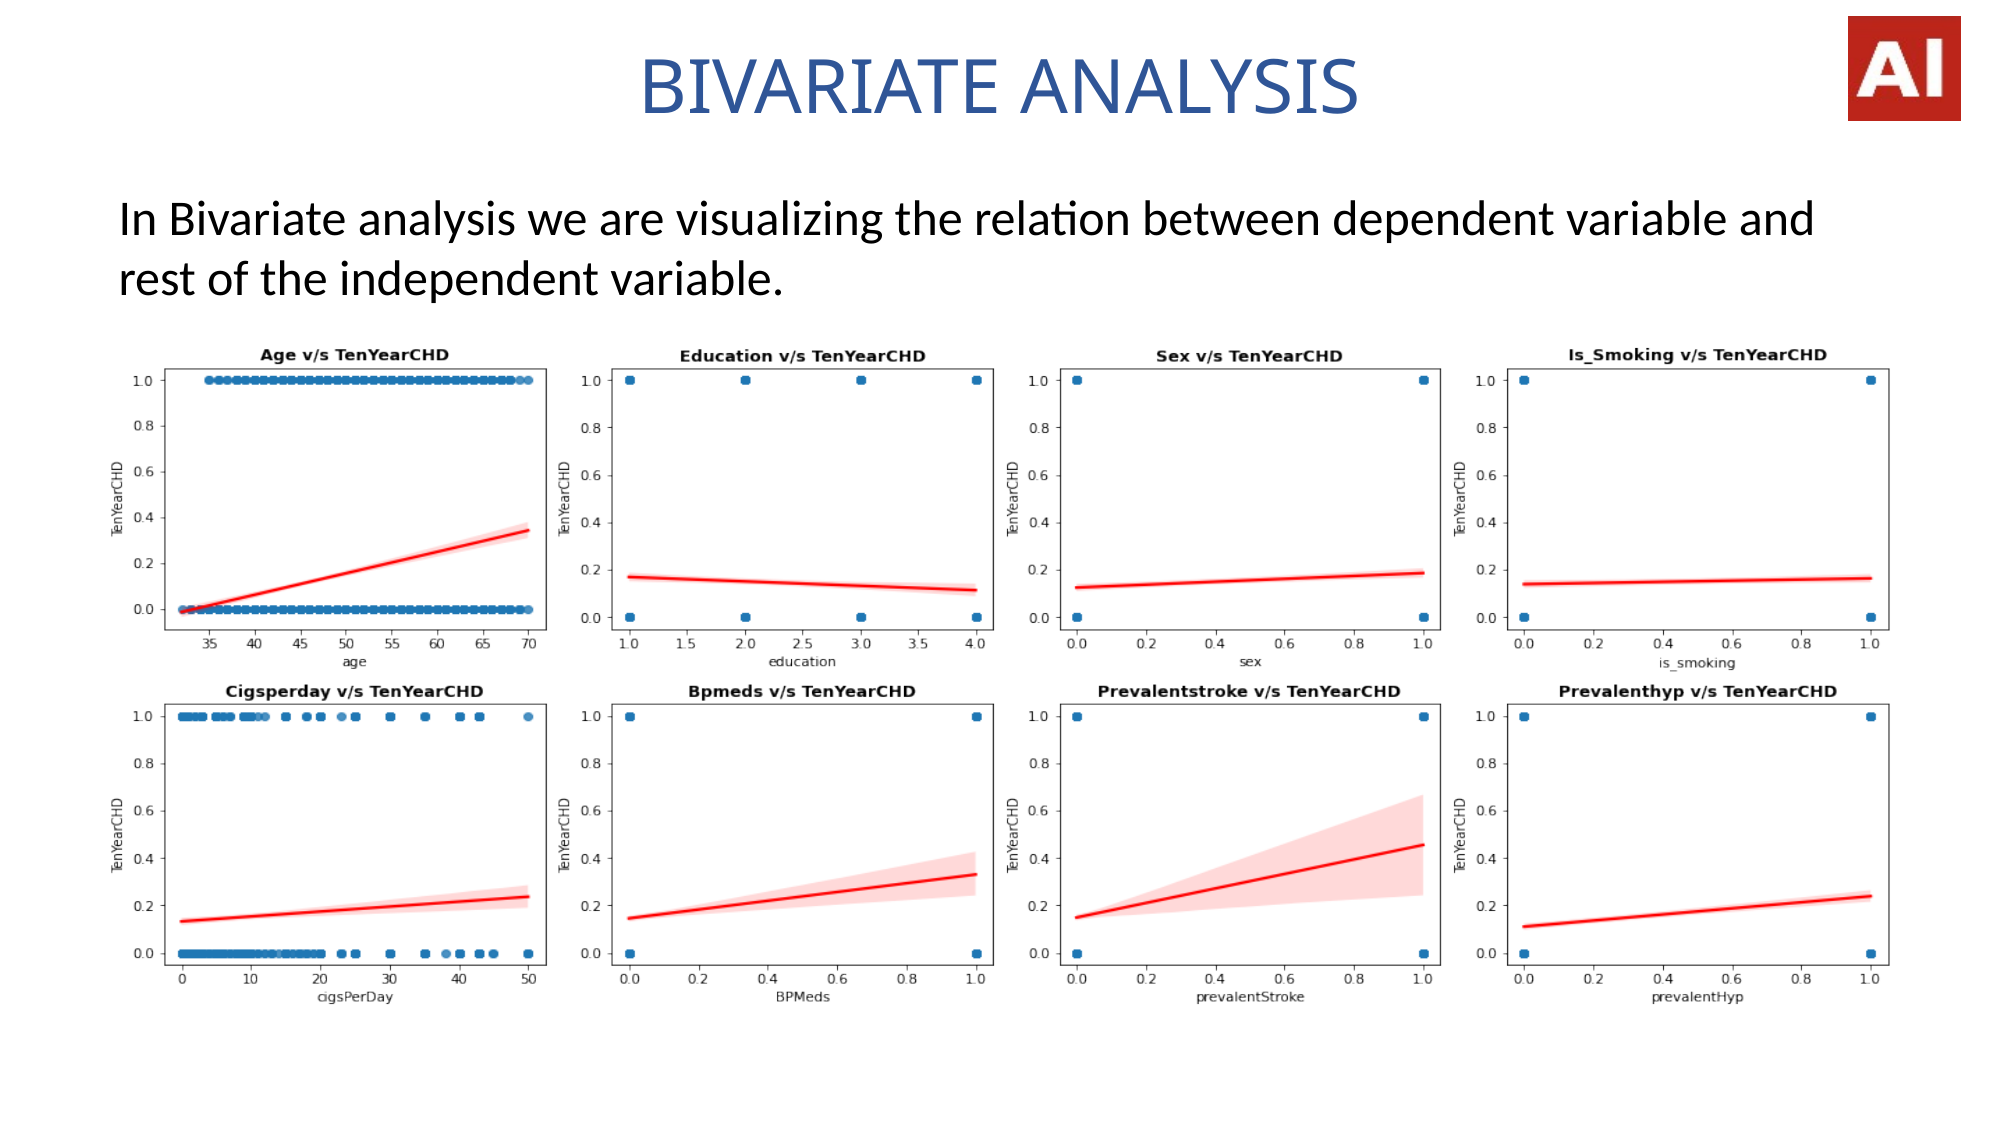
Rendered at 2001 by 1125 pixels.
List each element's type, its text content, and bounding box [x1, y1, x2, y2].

title BIVARIATE ANALYSIS [249, 23, 1750, 138]
picture [1848, 16, 1961, 121]
picture [103, 339, 1897, 1010]
text_box In Bivariate analysis we are visualizing the relation between dependent variable and rest of the independent variable. [103, 177, 1897, 313]
